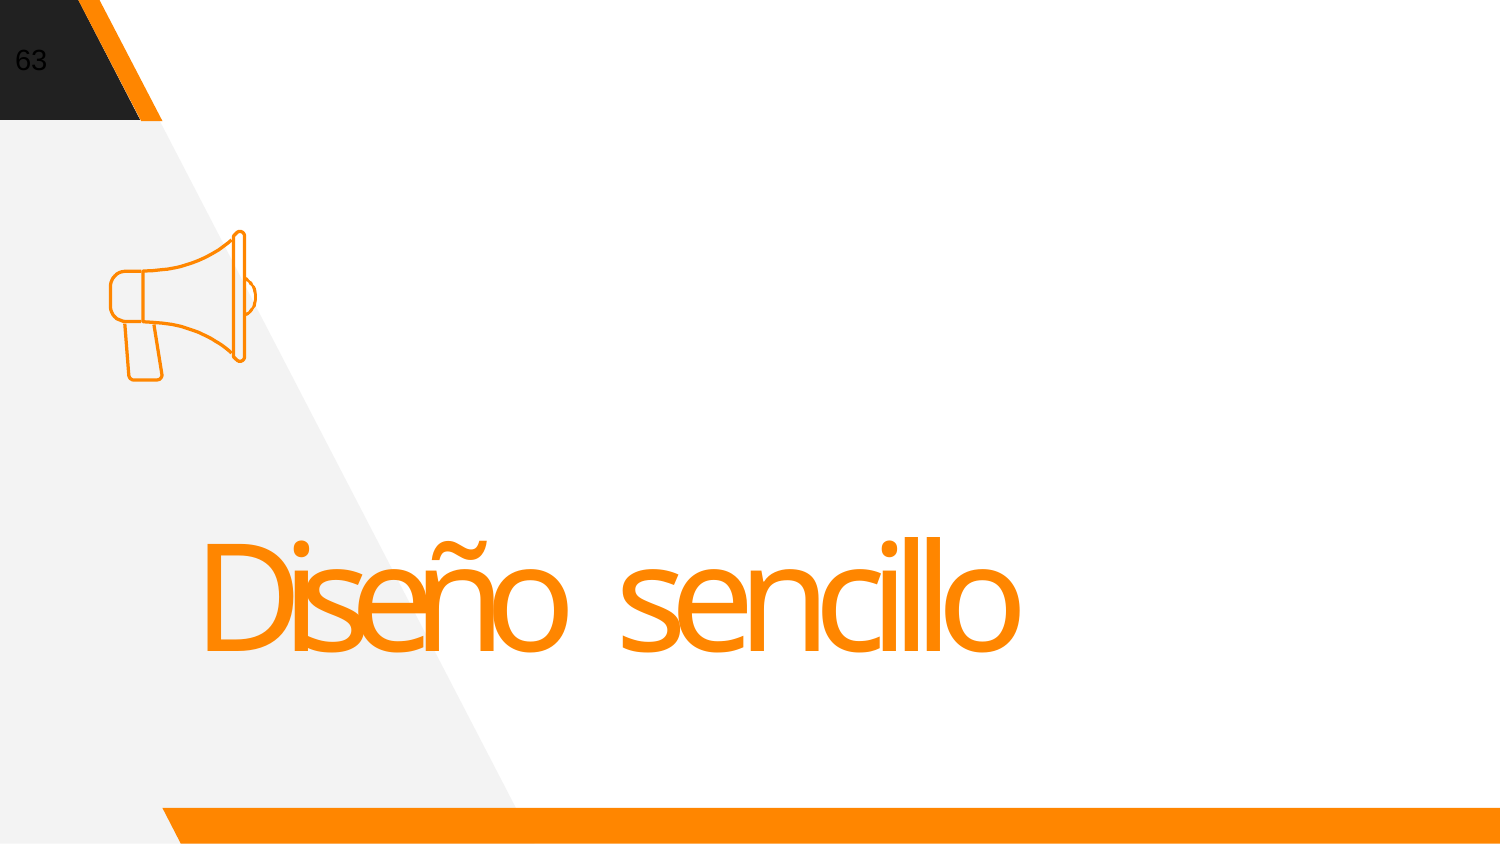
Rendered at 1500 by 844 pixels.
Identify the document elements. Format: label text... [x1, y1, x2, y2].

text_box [108, 229, 258, 382]
title Diseño sencillo [191, 499, 1034, 682]
text_box 63 [12, 39, 50, 77]
